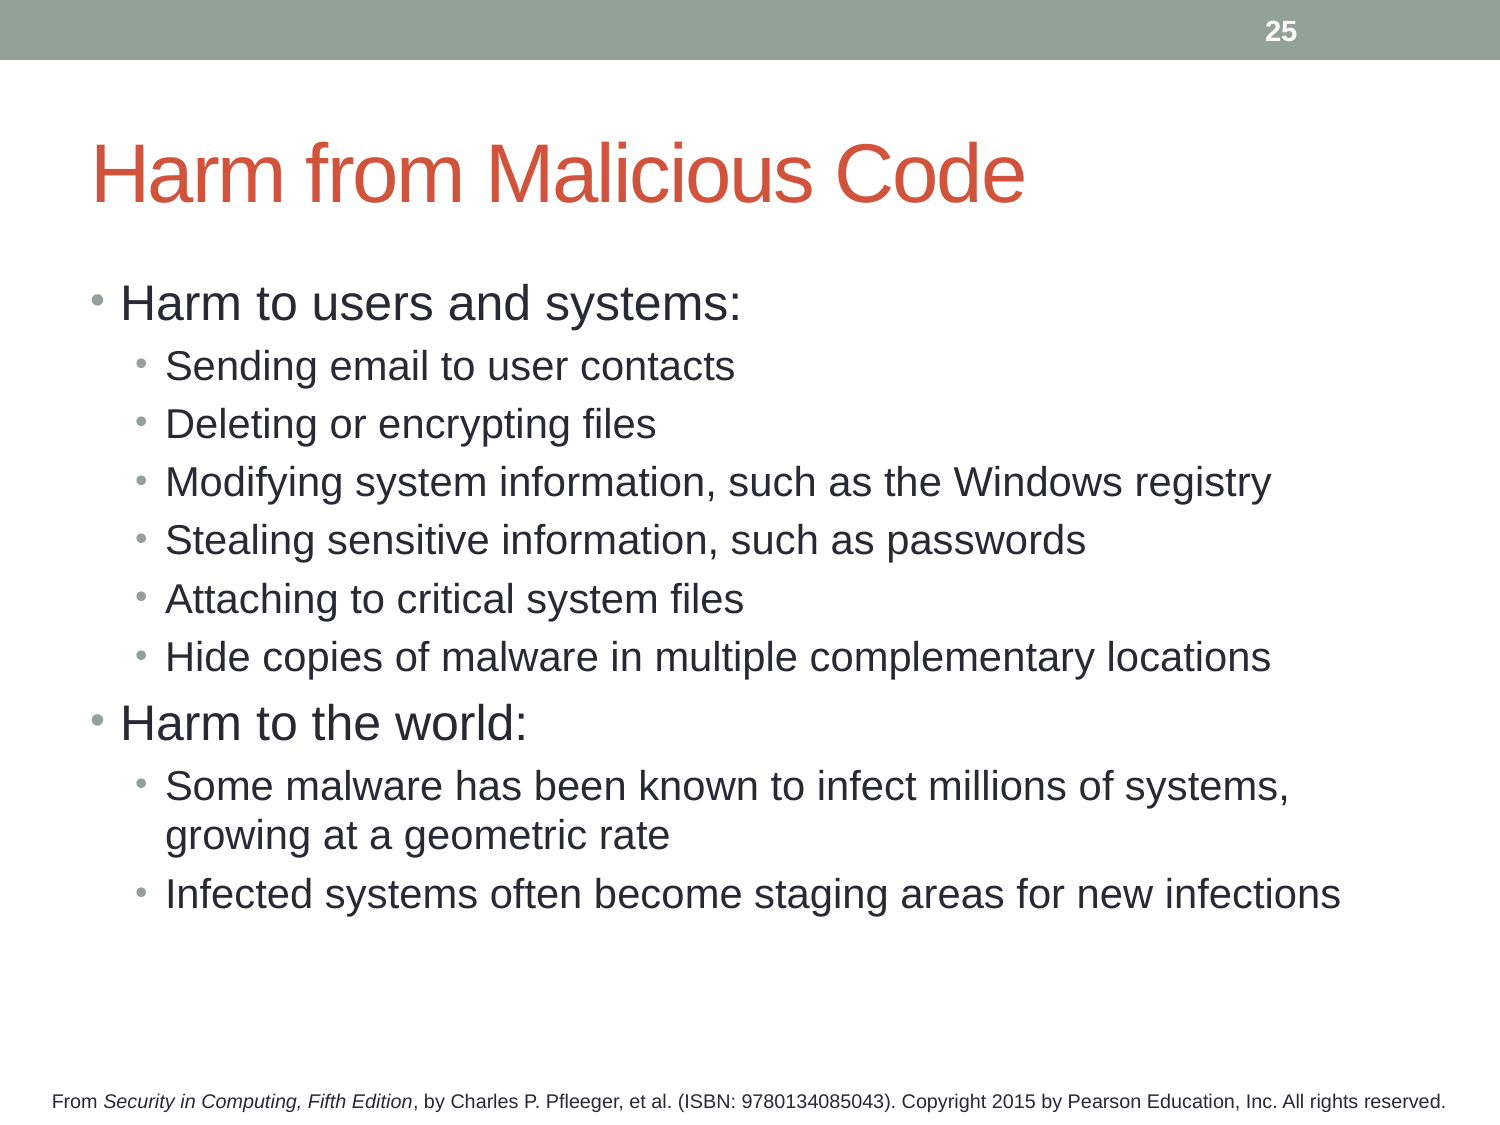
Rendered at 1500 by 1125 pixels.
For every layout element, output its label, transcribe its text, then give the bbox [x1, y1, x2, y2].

footer From Security in Computing, Fifth Edition, by Charles P. Pfleeger, et al. (ISBN: 9780134085043). Copyright 2015 by Pearson Education, Inc. All rights reserved. [0, 1073, 1500, 1125]
slide_number 25 [1250, 3, 1425, 57]
list Harm to users and systems: Sending email to user contacts Deleting or encrypting files Modifying system information, such as the Windows registry Stealing sensitive information, such as passwords Attaching to critical system files Hide copies of malware in multiple complementary locations Harm to the world: Some malware has been known to infect millions of systems, growing at a geometric rate Infected systems often become staging areas for new infections [75, 262, 1425, 1063]
title Harm from Malicious Code [75, 87, 1425, 250]
